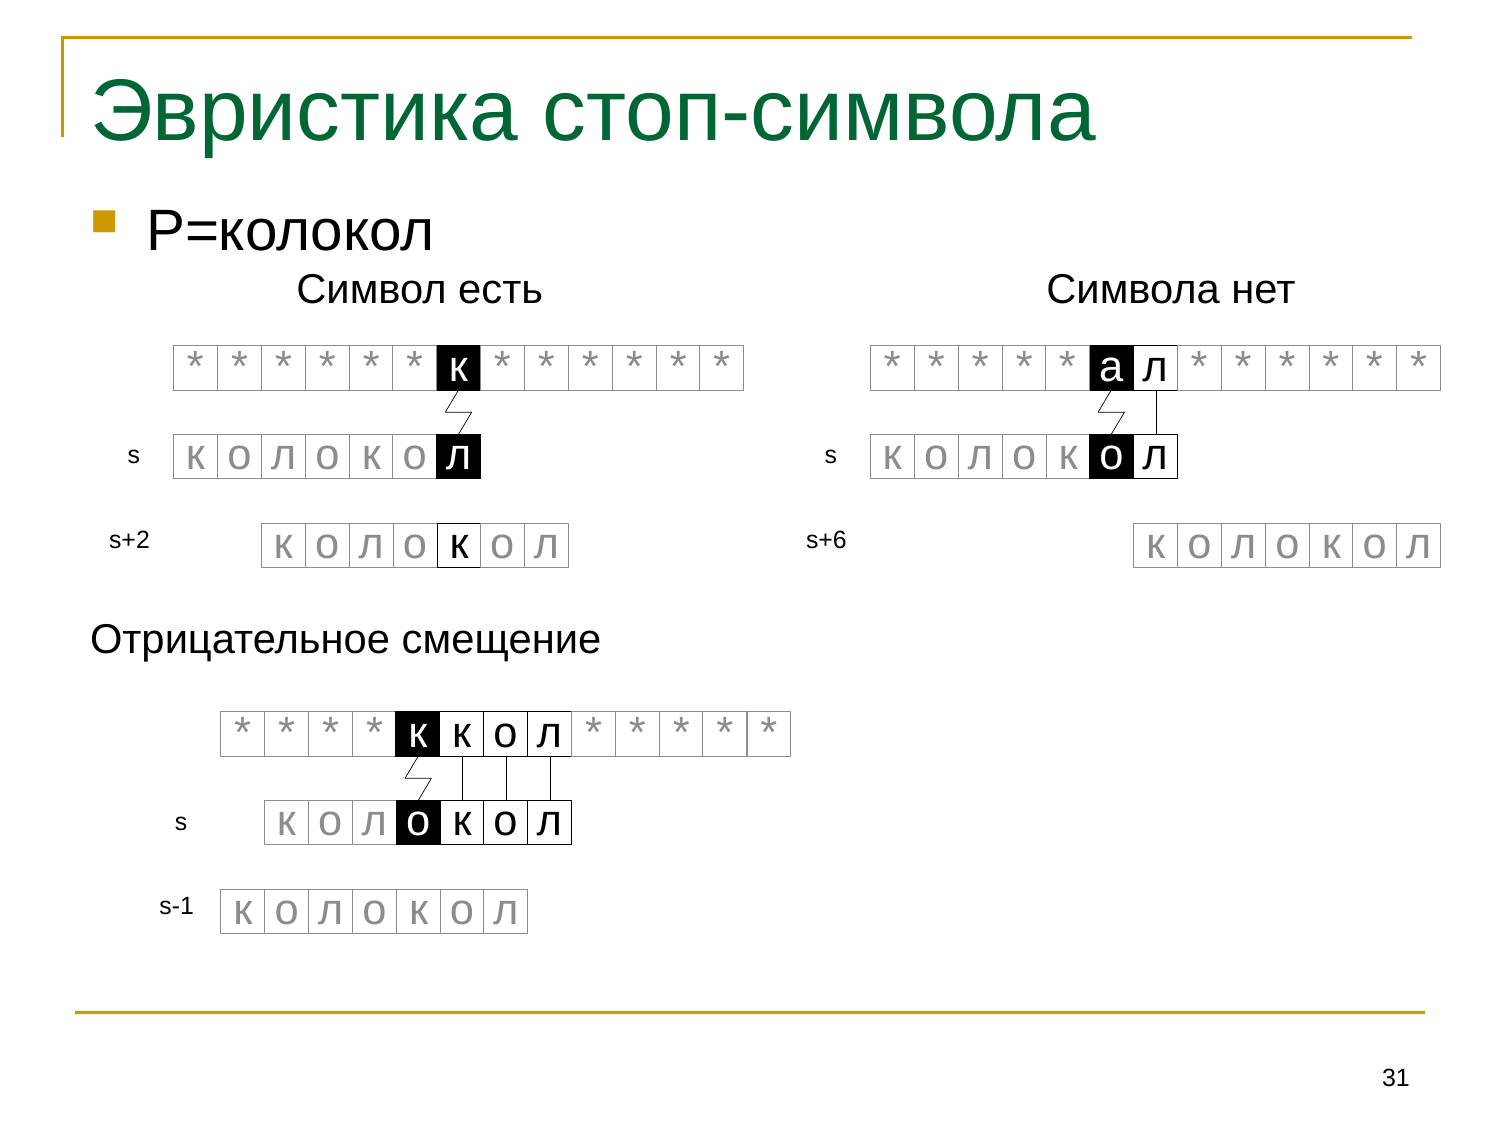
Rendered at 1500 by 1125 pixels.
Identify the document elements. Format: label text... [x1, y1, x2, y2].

list P=колокол Символ есть Символа нет Отрицательное смещение [74, 184, 1426, 1006]
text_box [135, 703, 796, 942]
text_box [785, 337, 1445, 575]
title Эвристика стоп-символа [74, 45, 1426, 184]
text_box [88, 337, 749, 575]
slide_number 31 [1074, 1023, 1426, 1100]
